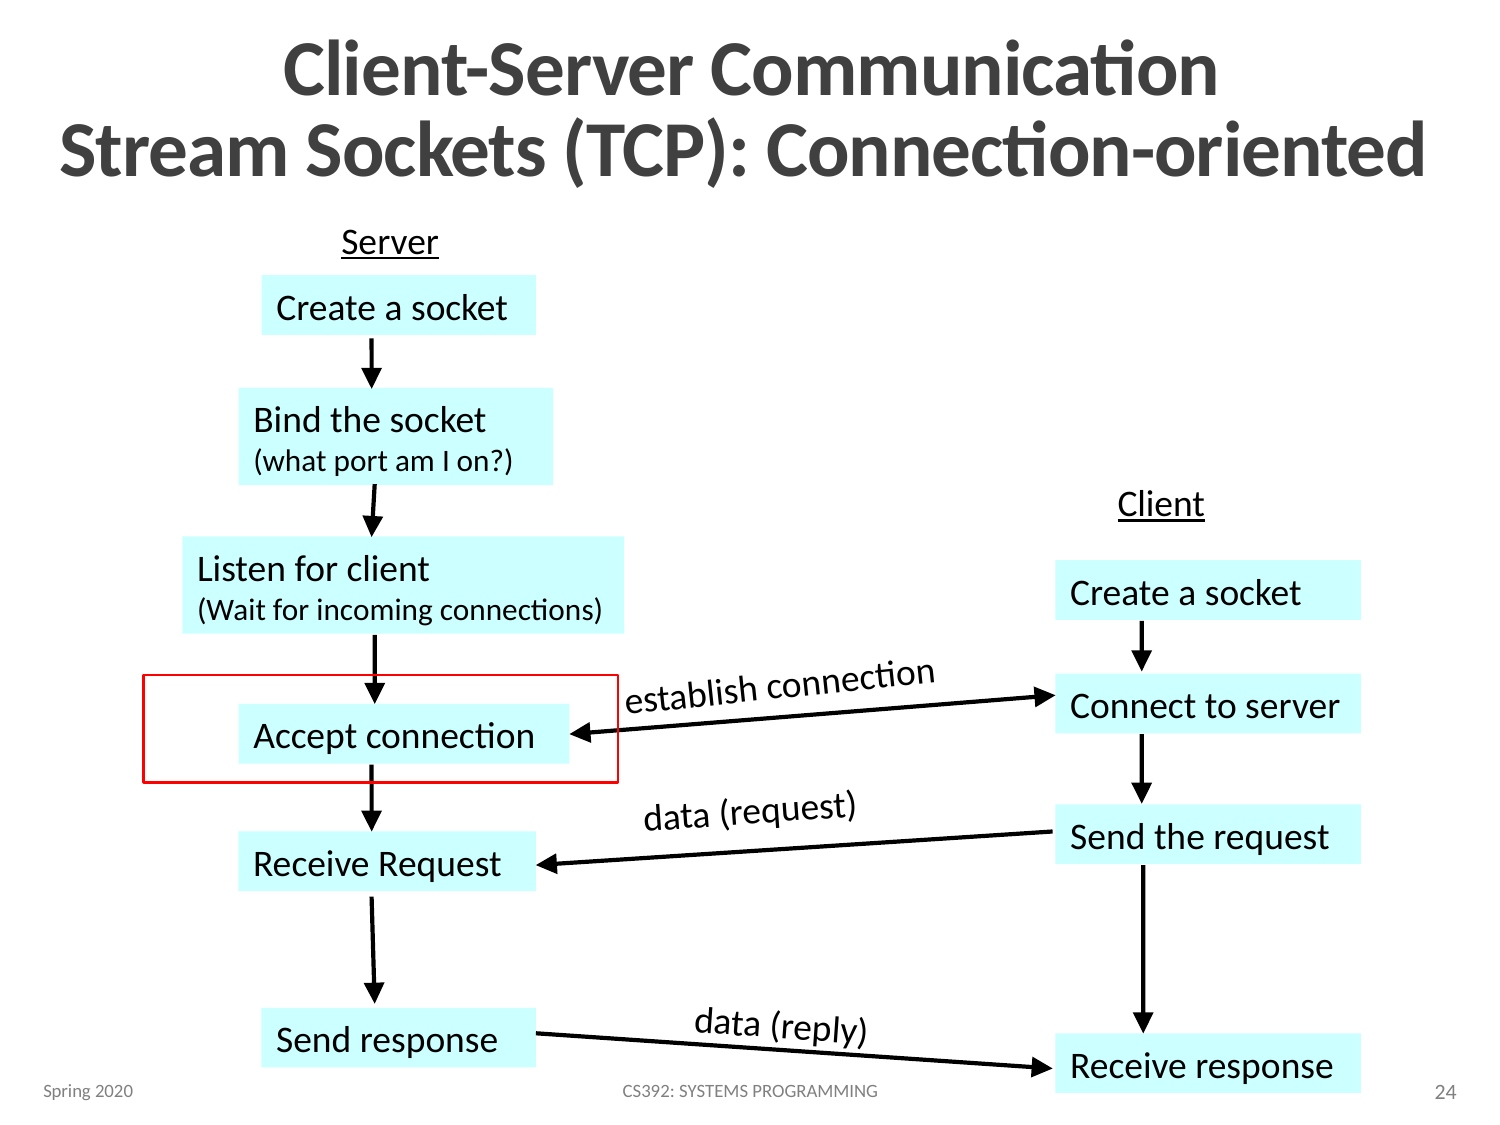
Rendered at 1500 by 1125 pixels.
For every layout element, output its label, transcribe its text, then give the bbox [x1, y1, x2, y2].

text_box Send response [261, 1007, 536, 1068]
text_box Send the request [1055, 804, 1361, 865]
text_box Connect to server [1055, 673, 1361, 734]
text_box Create a socket [1055, 560, 1361, 620]
text_box [535, 831, 1053, 875]
text_box [363, 896, 385, 1004]
text_box data (reply) [677, 986, 887, 1059]
text_box [1131, 734, 1153, 804]
text_box [142, 674, 619, 784]
text_box Receive response [1055, 1033, 1361, 1093]
text_box Client [1102, 471, 1221, 532]
text_box Server [326, 209, 455, 269]
text_box [361, 338, 382, 389]
text_box [651, 686, 1056, 728]
slide_number Spring 2020 [28, 1059, 333, 1120]
text_box data (request) [626, 770, 875, 848]
text_box [361, 784, 382, 832]
footer CS392: Systems Programming [453, 1059, 1047, 1120]
text_box [1132, 865, 1154, 1034]
text_box establish connection [606, 632, 985, 731]
text_box Listen for client (Wait for incoming connections) [182, 536, 625, 634]
text_box Receive Request [238, 831, 536, 892]
text_box Bind the socket (what port am I on?) [238, 387, 554, 486]
text_box [1131, 620, 1153, 672]
text_box Create a socket [261, 275, 536, 335]
text_box [362, 484, 384, 537]
title Client-Server Communication Stream Sockets (TCP): Connection-oriented [26, 12, 1477, 200]
slide_number 24 [1310, 1060, 1472, 1121]
